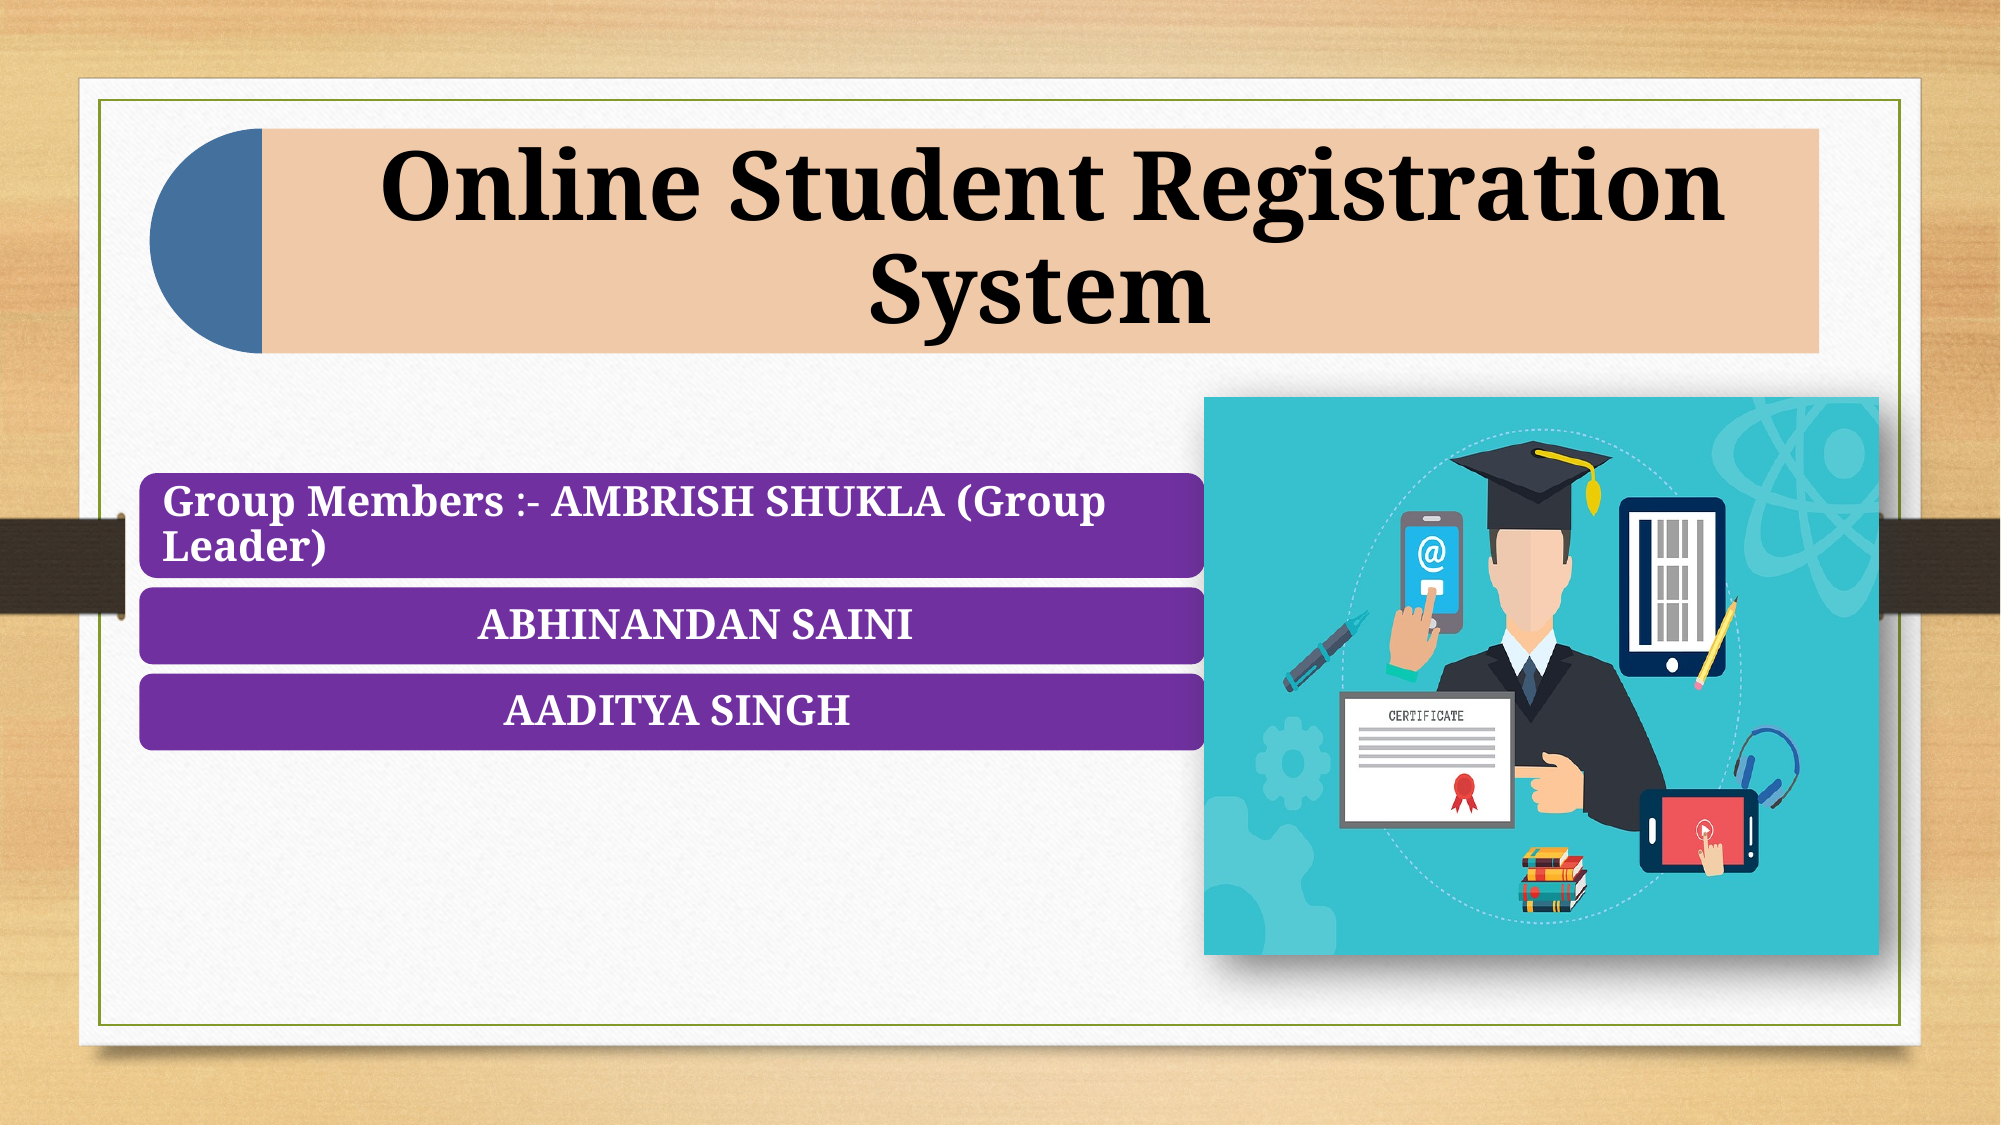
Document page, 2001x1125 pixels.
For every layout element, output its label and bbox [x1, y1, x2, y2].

text_box [139, 464, 1204, 760]
picture [0, 0, 2001, 1125]
text_box [149, 128, 1820, 354]
